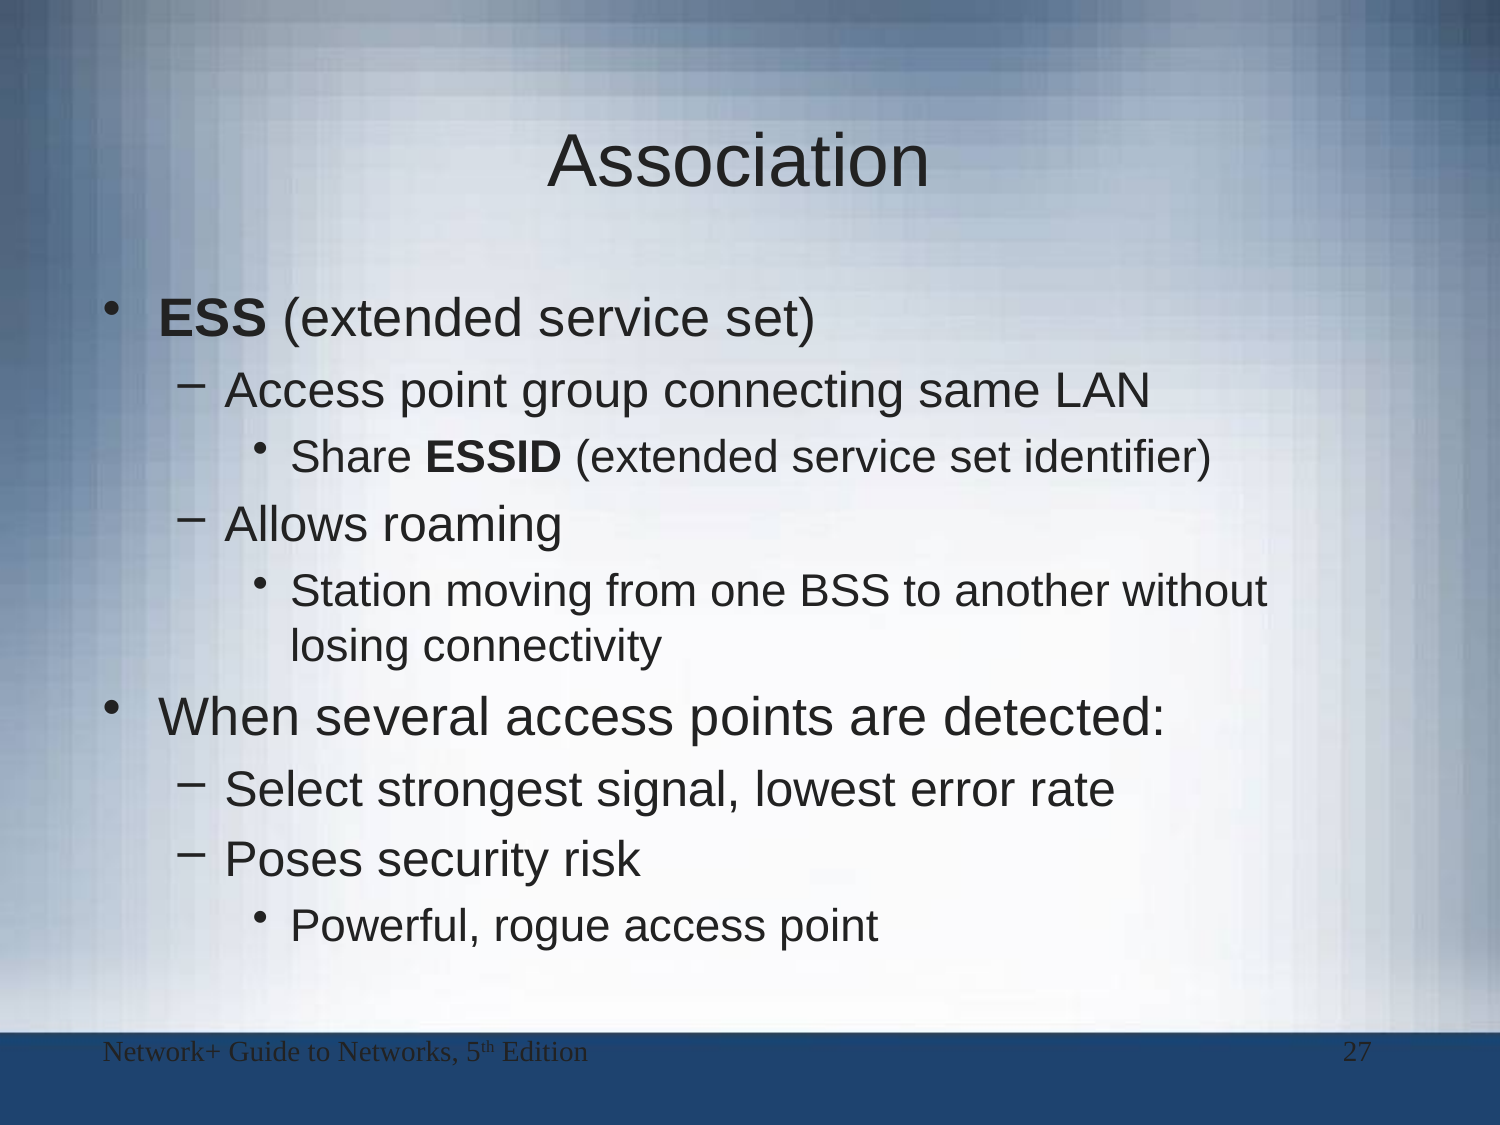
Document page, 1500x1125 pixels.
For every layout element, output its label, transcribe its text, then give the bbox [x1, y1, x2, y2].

picture [0, 0, 1500, 1125]
footer Network+ Guide to Networks, 5th Edition [87, 1025, 988, 1100]
list ESS (extended service set) Access point group connecting same LAN Share ESSID (extended service set identifier) Allows roaming Station moving from one BSS to another without losing connectivity When several access points are detected: Select strongest signal, lowest error rate Poses security risk Powerful, rogue access point [87, 275, 1413, 1025]
slide_number 27 [1074, 1025, 1388, 1100]
title Association [87, 62, 1413, 250]
